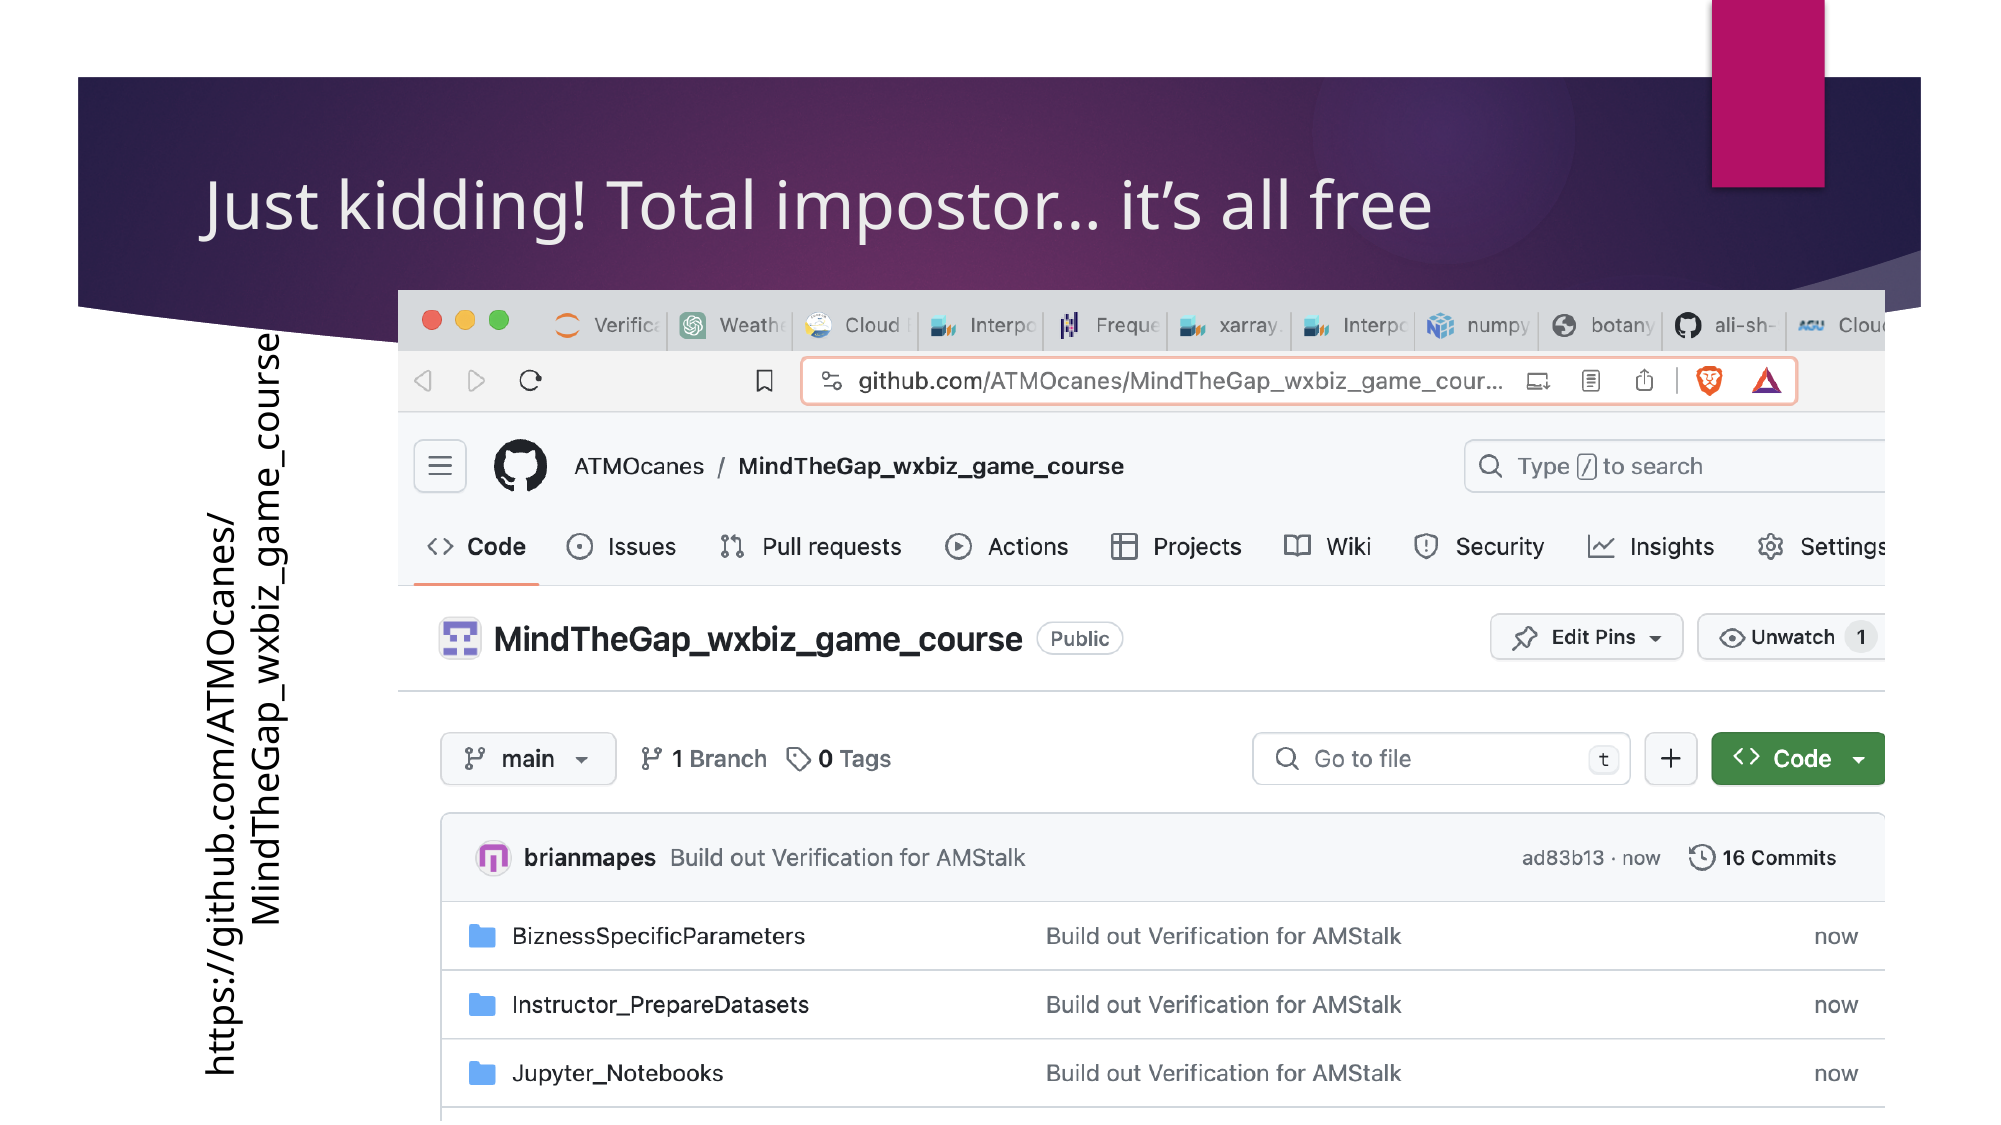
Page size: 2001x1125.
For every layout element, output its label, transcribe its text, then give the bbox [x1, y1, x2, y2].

text_box https://github.com/ATMOcanes/ MindTheGap_wxbiz_game_course [188, 317, 294, 1093]
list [398, 290, 1885, 1122]
title Just kidding! Total impostor… it’s all free [189, 144, 1675, 261]
